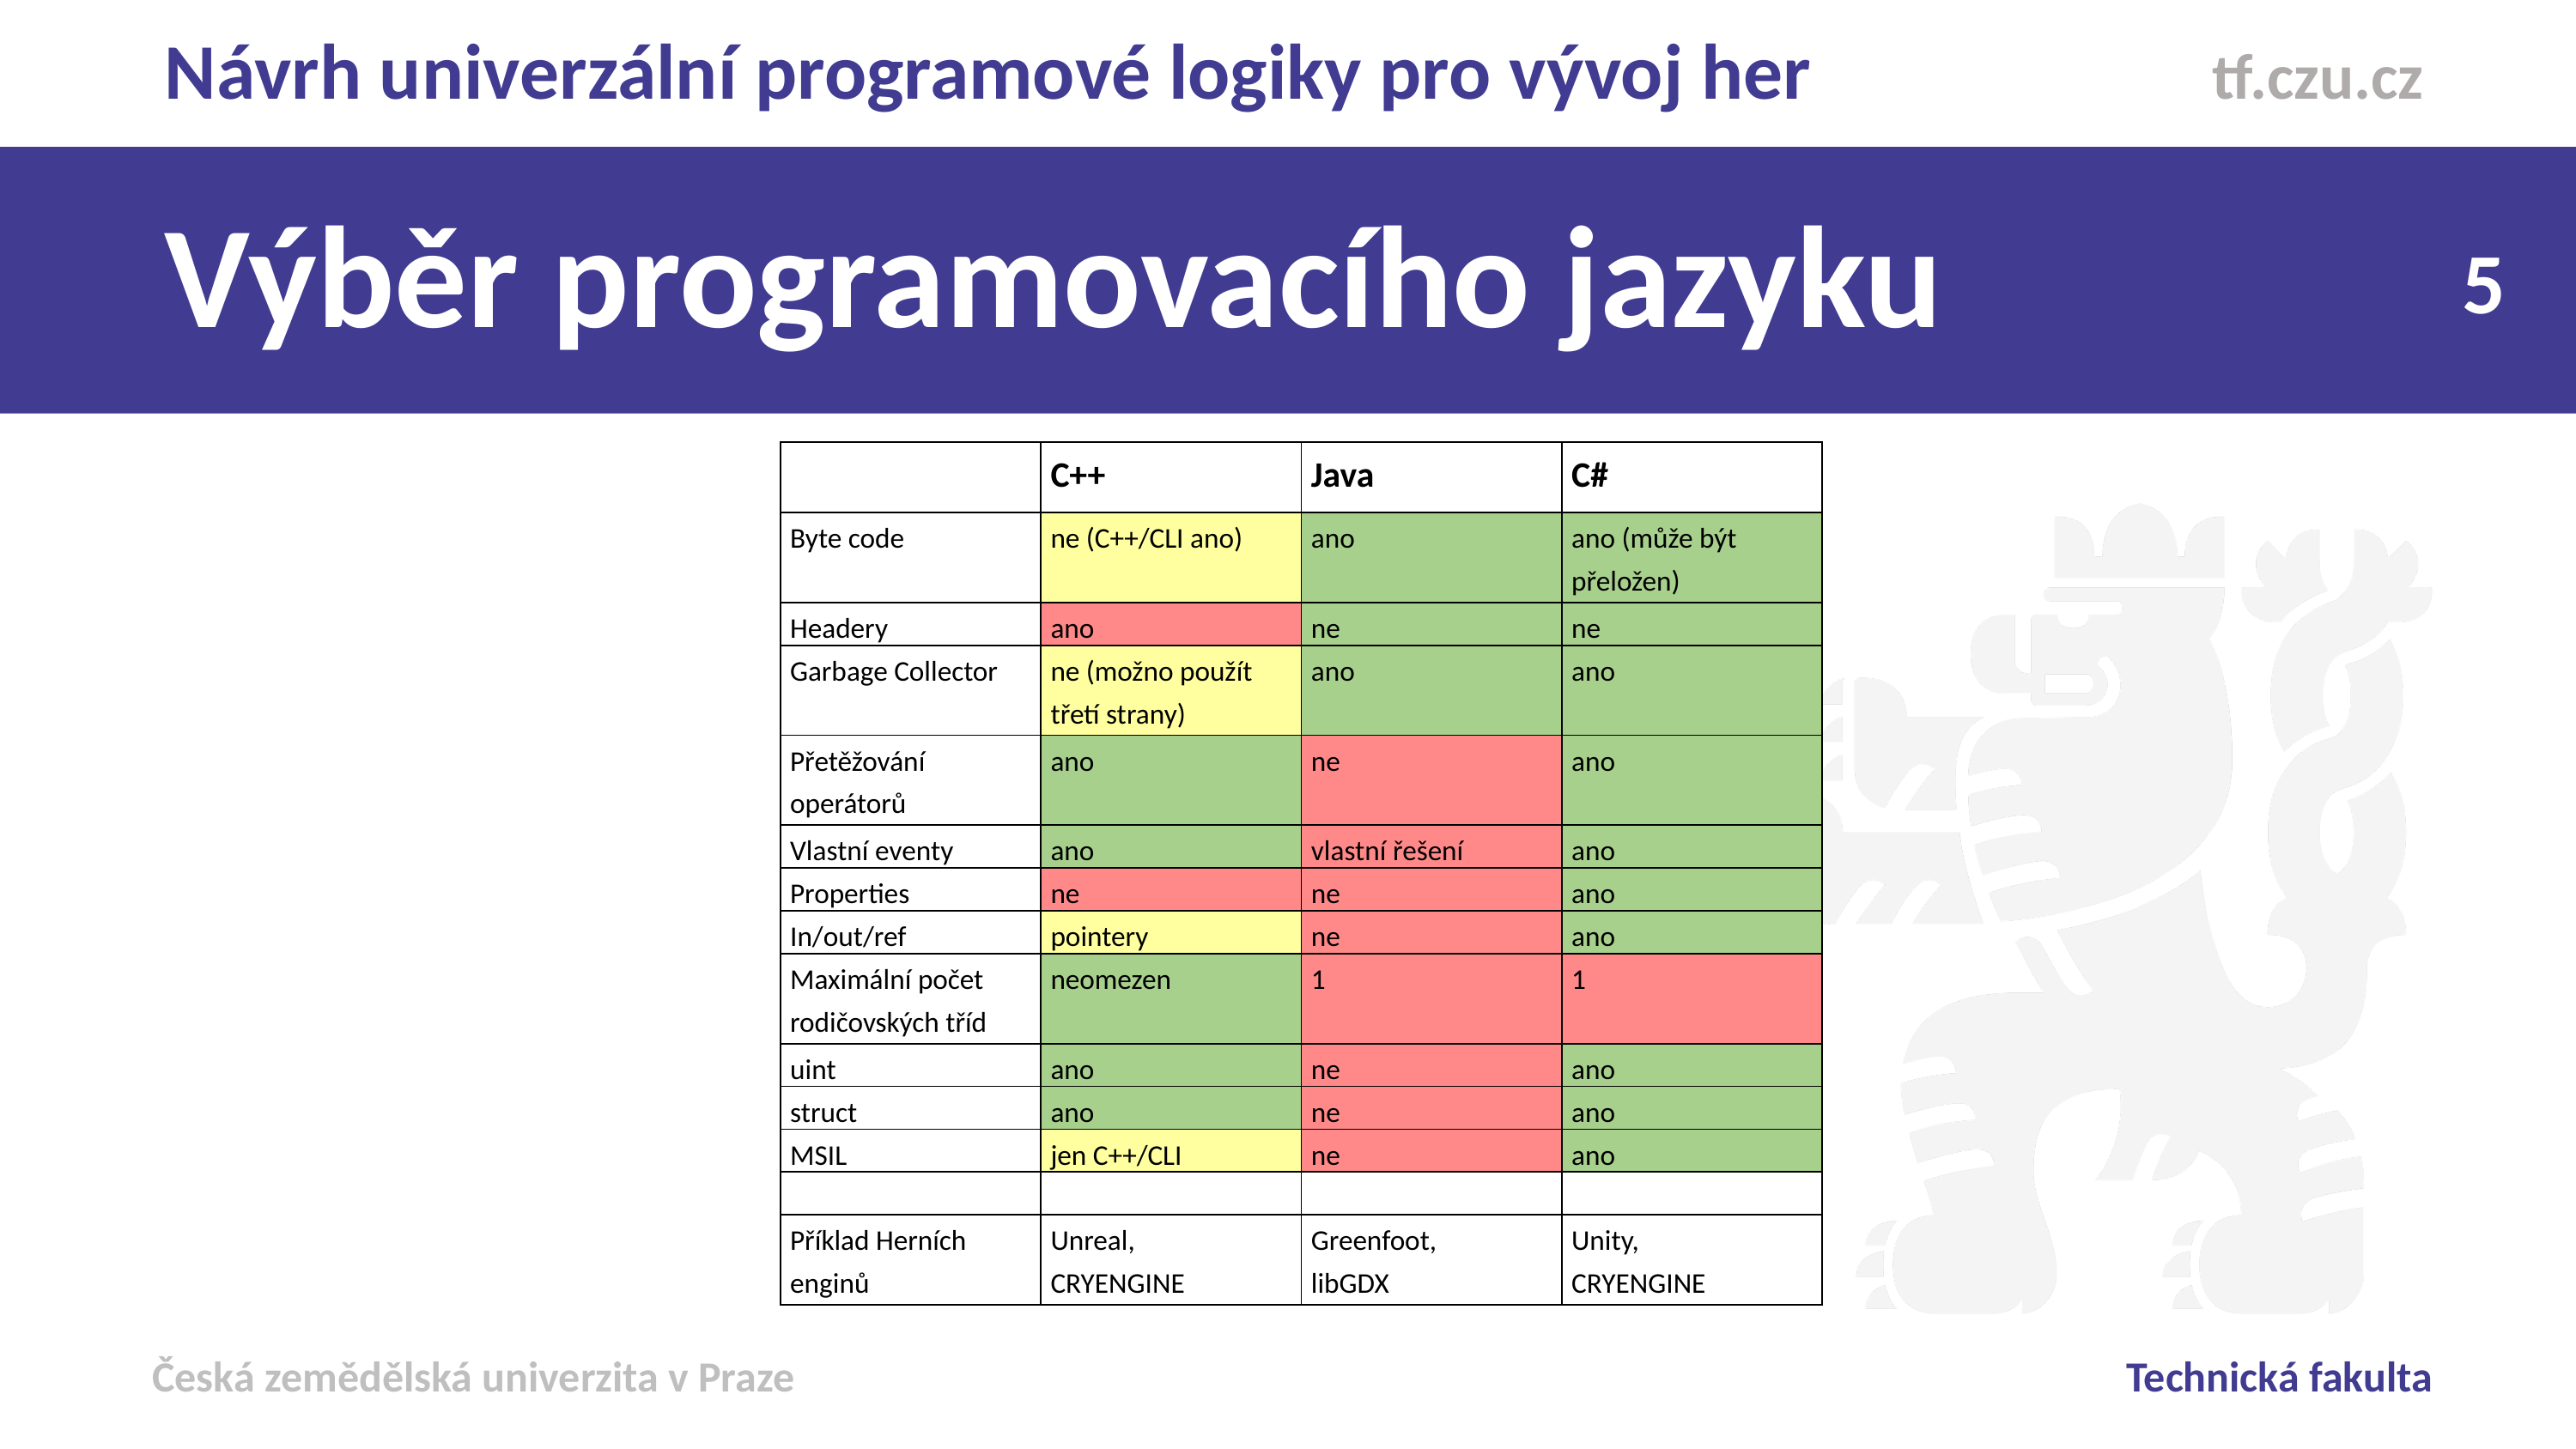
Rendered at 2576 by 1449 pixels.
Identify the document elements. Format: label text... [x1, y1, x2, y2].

table_cell [1302, 1173, 1561, 1214]
table_cell Properties [781, 869, 1040, 910]
table_cell Příklad Herních enginů [781, 1216, 1040, 1304]
table_cell ne [1302, 736, 1561, 824]
table_cell ne [1563, 603, 1821, 645]
table_cell ne [1042, 869, 1301, 910]
table_cell ano [1042, 736, 1301, 824]
table_cell ano [1563, 912, 1821, 953]
table_cell Maximální počet rodičovských tříd [781, 955, 1040, 1043]
table_cell 1 [1302, 955, 1561, 1043]
table_cell ano [1042, 826, 1301, 867]
table_cell uint [781, 1045, 1040, 1086]
table_cell Přetěžování operátorů [781, 736, 1040, 824]
table_cell ano [1563, 736, 1821, 824]
table_cell ne [1302, 869, 1561, 910]
table_cell MSIL [781, 1130, 1040, 1171]
table_cell ano [1563, 869, 1821, 910]
table_cell Greenfoot, libGDX [1302, 1216, 1561, 1304]
table_cell ano [1563, 1045, 1821, 1086]
table_cell neomezen [1042, 955, 1301, 1043]
table_cell ne [1302, 1045, 1561, 1086]
table_cell Headery [781, 603, 1040, 645]
table_cell 1 [1563, 955, 1821, 1043]
table_cell [1042, 1173, 1301, 1214]
table_cell Byte code [781, 513, 1040, 602]
table_cell ano [1302, 646, 1561, 735]
list Návrh univerzální programové logiky pro vývoj her [152, 0, 2031, 148]
table_header Java [1302, 443, 1561, 512]
table_header C++ [1042, 443, 1301, 512]
table_cell ano [1042, 603, 1301, 645]
table_cell ne (možno použít třetí strany) [1042, 646, 1301, 735]
table_cell Vlastní eventy [781, 826, 1040, 867]
table_cell ano [1302, 513, 1561, 602]
table_cell ne (C++/CLI ano) [1042, 513, 1301, 602]
table_cell pointery [1042, 912, 1301, 953]
table_cell Unreal, CRYENGINE [1042, 1216, 1301, 1304]
table_cell ano [1042, 1087, 1301, 1129]
table_header [781, 443, 1040, 512]
table_header C# [1563, 443, 1821, 512]
table_cell Unity, CRYENGINE [1563, 1216, 1821, 1304]
table_cell [781, 1173, 1040, 1214]
table_cell ano [1563, 1130, 1821, 1171]
table_cell vlastní řešení [1302, 826, 1561, 867]
list Výběr programovacího jazyku [152, 148, 2031, 414]
table_cell ne [1302, 603, 1561, 645]
table_cell ne [1302, 1087, 1561, 1129]
table_cell ano [1563, 1087, 1821, 1129]
table_cell ano [1042, 1045, 1301, 1086]
table_cell ano [1563, 826, 1821, 867]
table_cell Garbage Collector [781, 646, 1040, 735]
table_cell ano [1563, 646, 1821, 735]
table_cell jen C++/CLI [1042, 1130, 1301, 1171]
table_cell ne [1302, 1130, 1561, 1171]
table_cell struct [781, 1087, 1040, 1129]
table_cell In/out/ref [781, 912, 1040, 953]
table_cell ano (může být přeložen) [1563, 513, 1821, 602]
table_cell ne [1302, 912, 1561, 953]
table_cell [1563, 1173, 1821, 1214]
